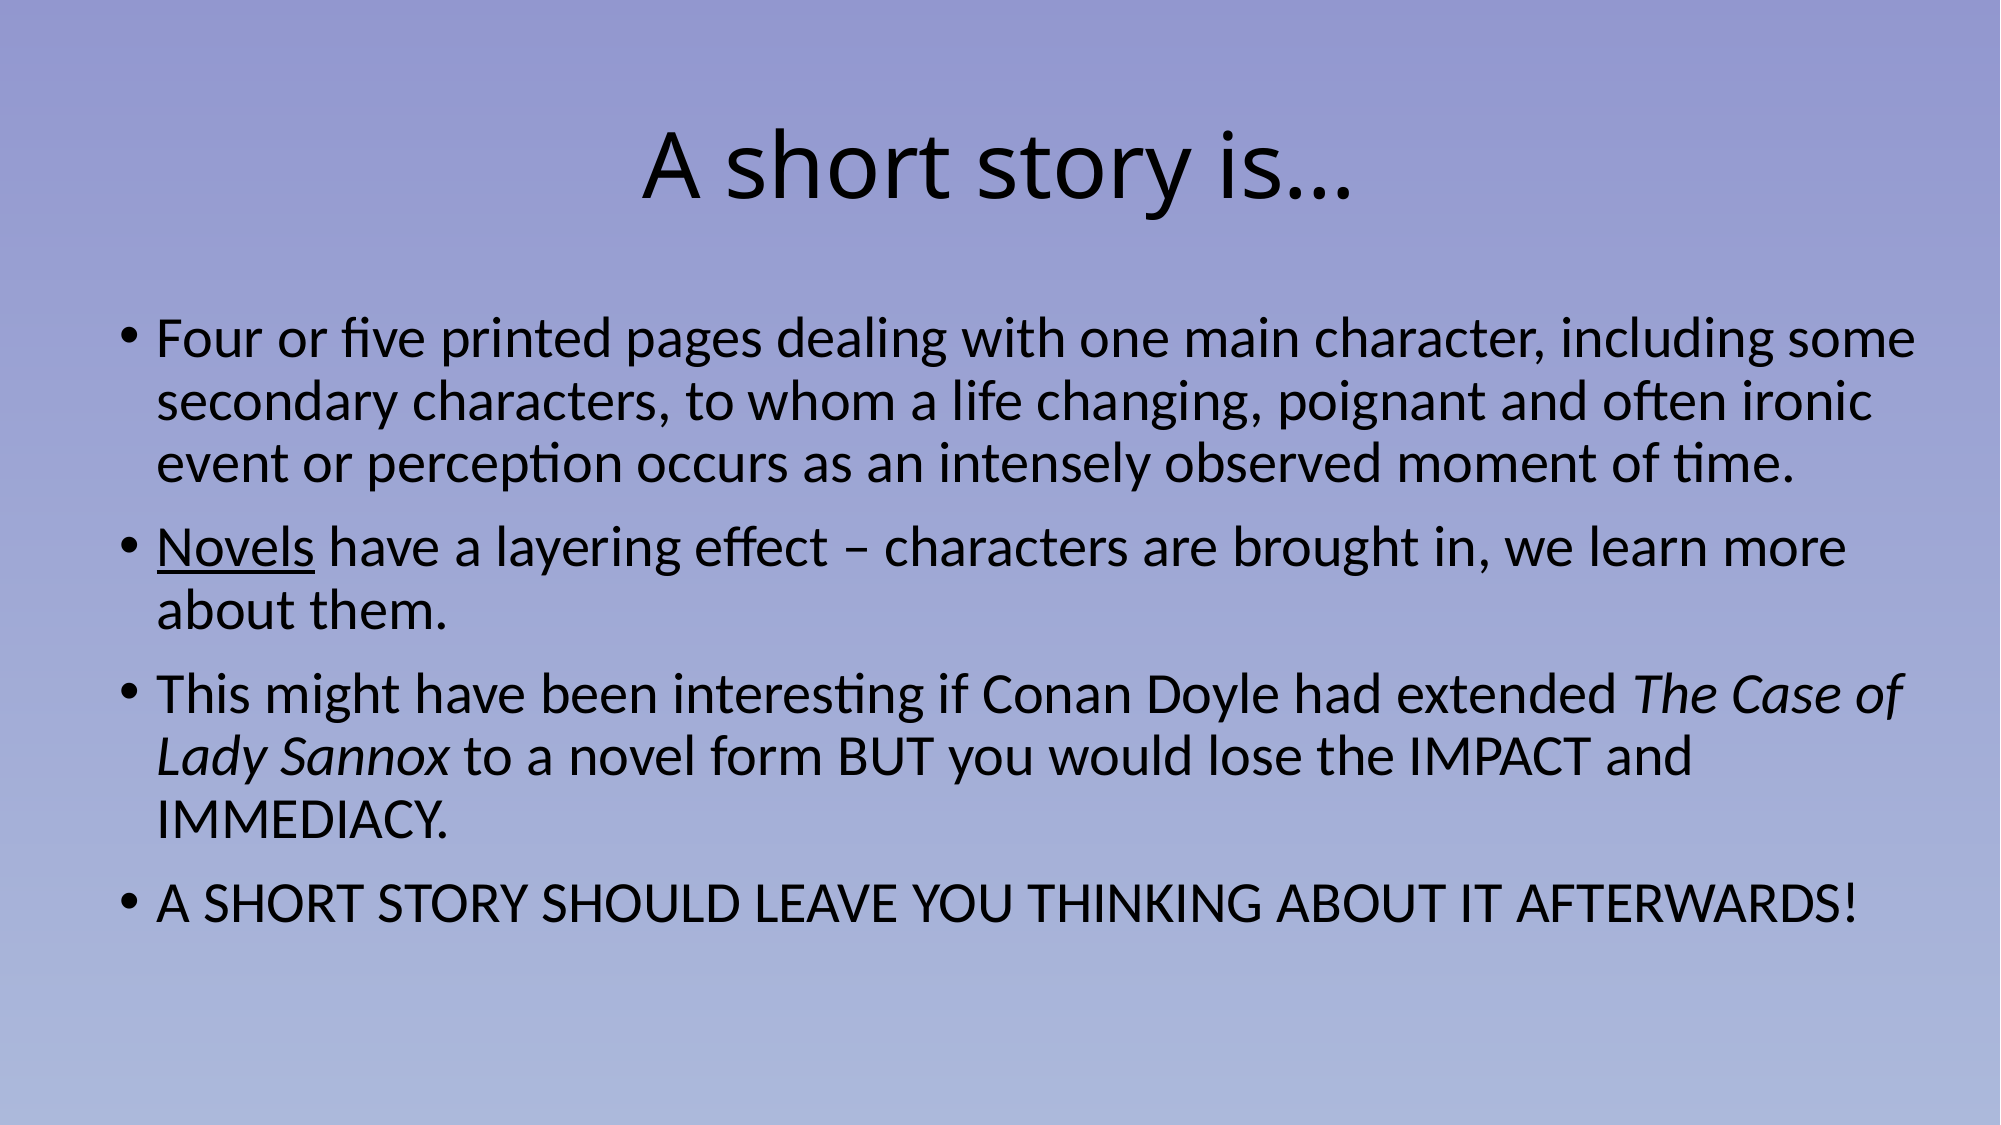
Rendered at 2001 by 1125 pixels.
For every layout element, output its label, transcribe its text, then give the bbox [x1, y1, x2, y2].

title A short story is… [137, 59, 1863, 278]
list Four or five printed pages dealing with one main character, including some secondary characters, to whom a life changing, poignant and often ironic event or perception occurs as an intensely observed moment of time. Novels have a layering effect – characters are brought in, we learn more about them. This might have been interesting if Conan Doyle had extended The Case of Lady Sannox to a novel form BUT you would lose the IMPACT and IMMEDIACY. A SHORT STORY SHOULD LEAVE YOU THINKING ABOUT IT AFTERWARDS! [104, 299, 1961, 1084]
